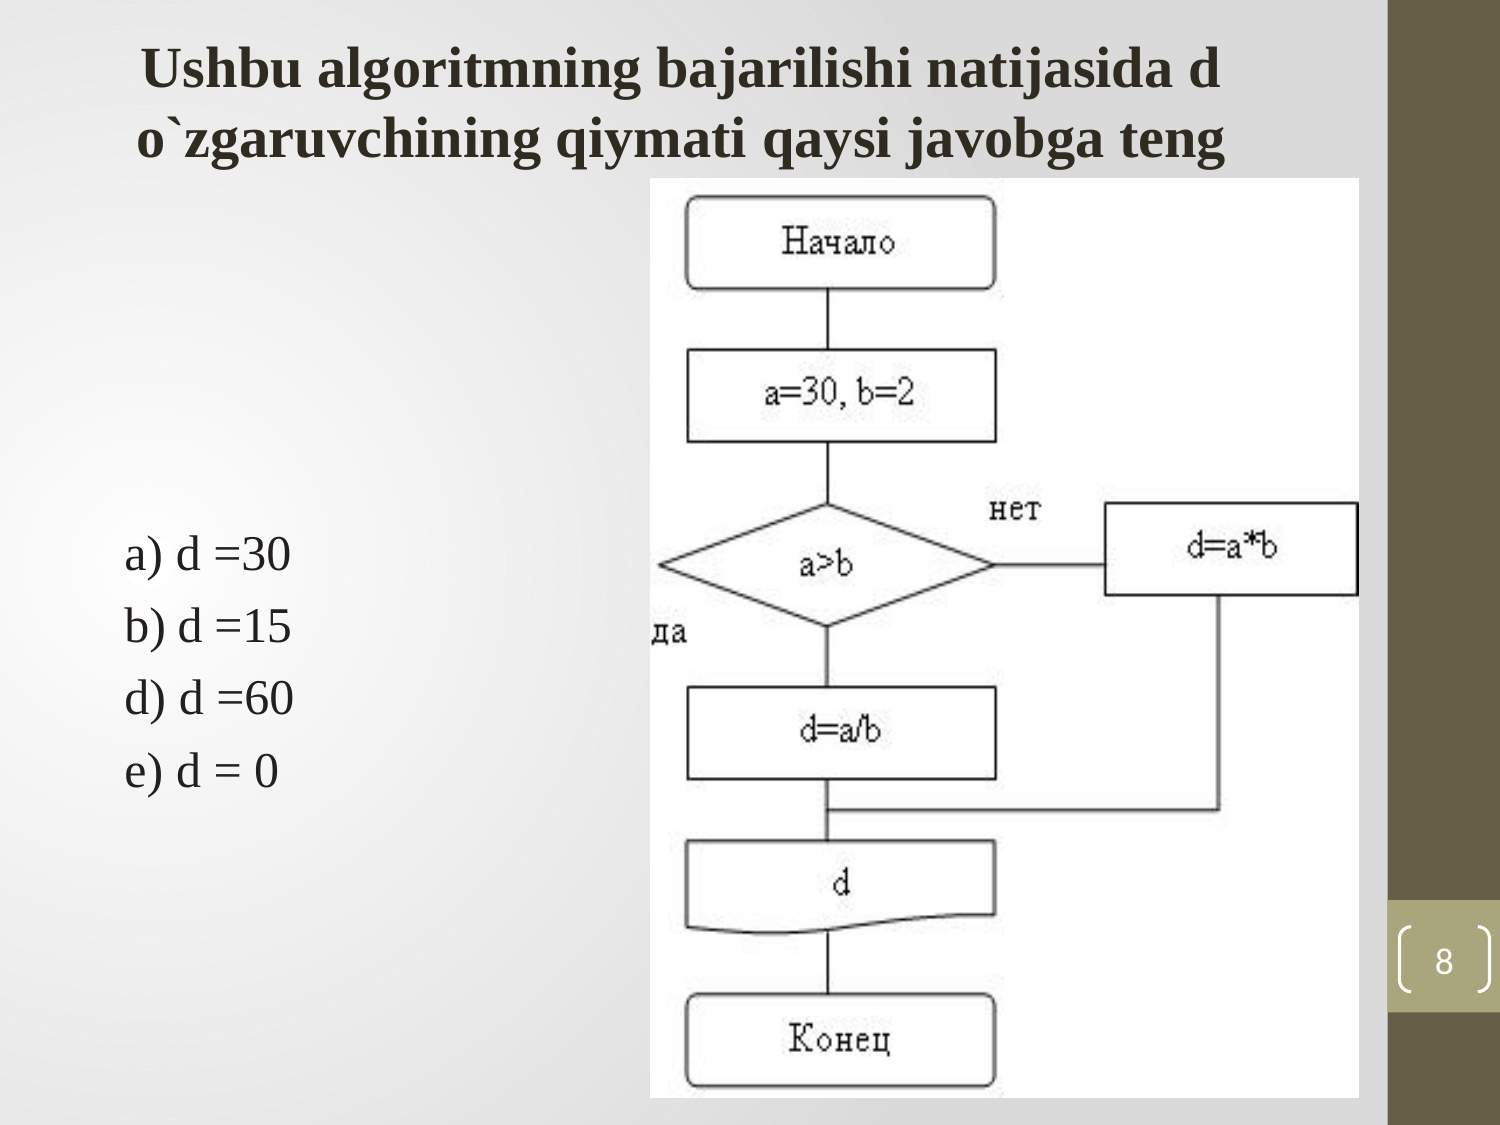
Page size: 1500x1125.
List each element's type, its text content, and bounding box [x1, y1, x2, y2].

text_box Ushbu algoritmning bajarilishi natijasida d o`zgaruvchining qiymati qaysi javobga teng [24, 21, 1338, 177]
slide_number 8 [1397, 925, 1492, 994]
picture [649, 177, 1359, 1098]
text_box а) d =30 b) d =15 d) d =60 e) d = 0 [87, 499, 646, 805]
